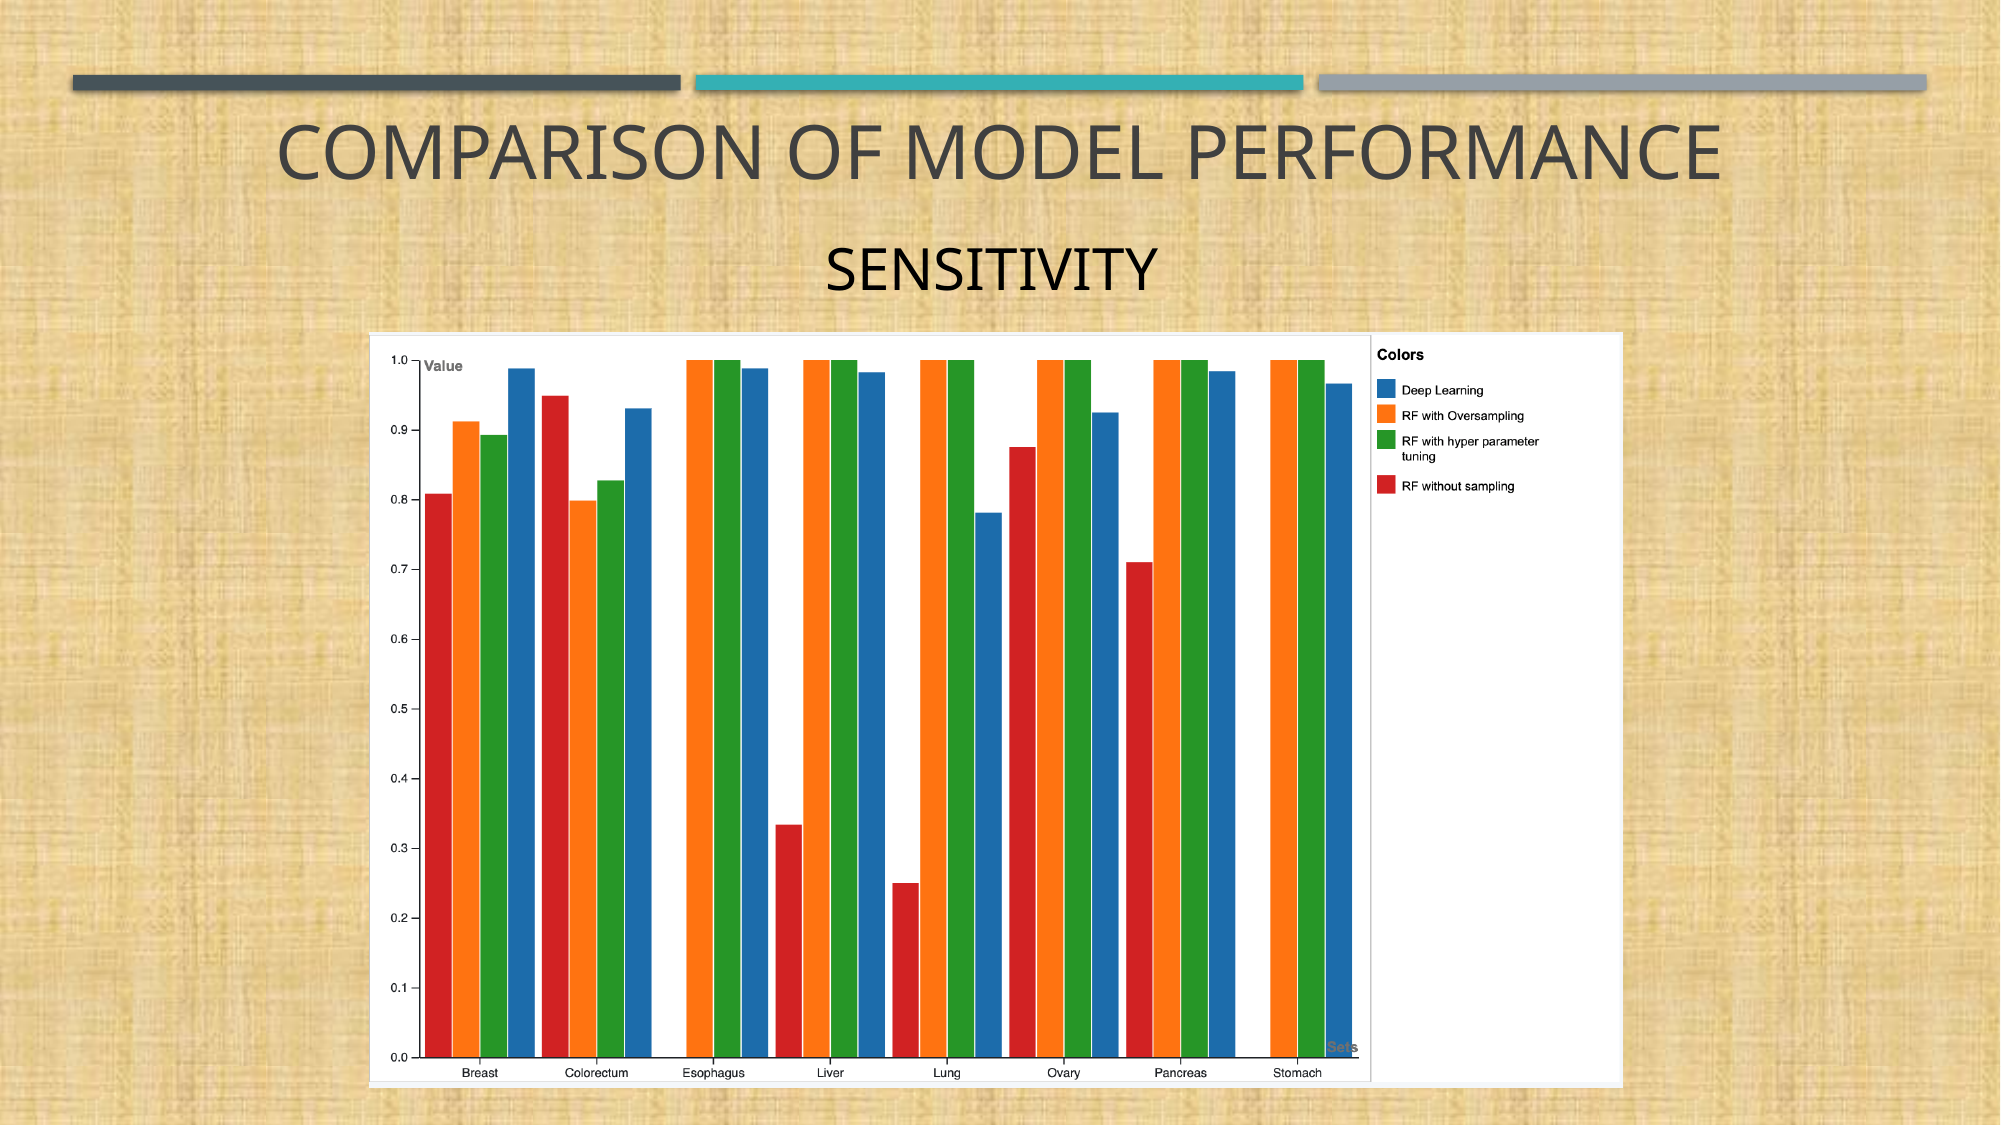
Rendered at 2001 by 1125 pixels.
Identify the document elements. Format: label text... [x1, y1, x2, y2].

text_box [1318, 73, 1928, 92]
picture [369, 332, 1624, 1088]
text_box [695, 74, 1304, 91]
text_box [0, 0, 2000, 1125]
title Comparison of model performance [98, 0, 1902, 202]
text_box [72, 74, 682, 92]
text_box SENSITIVITY [810, 224, 1190, 309]
